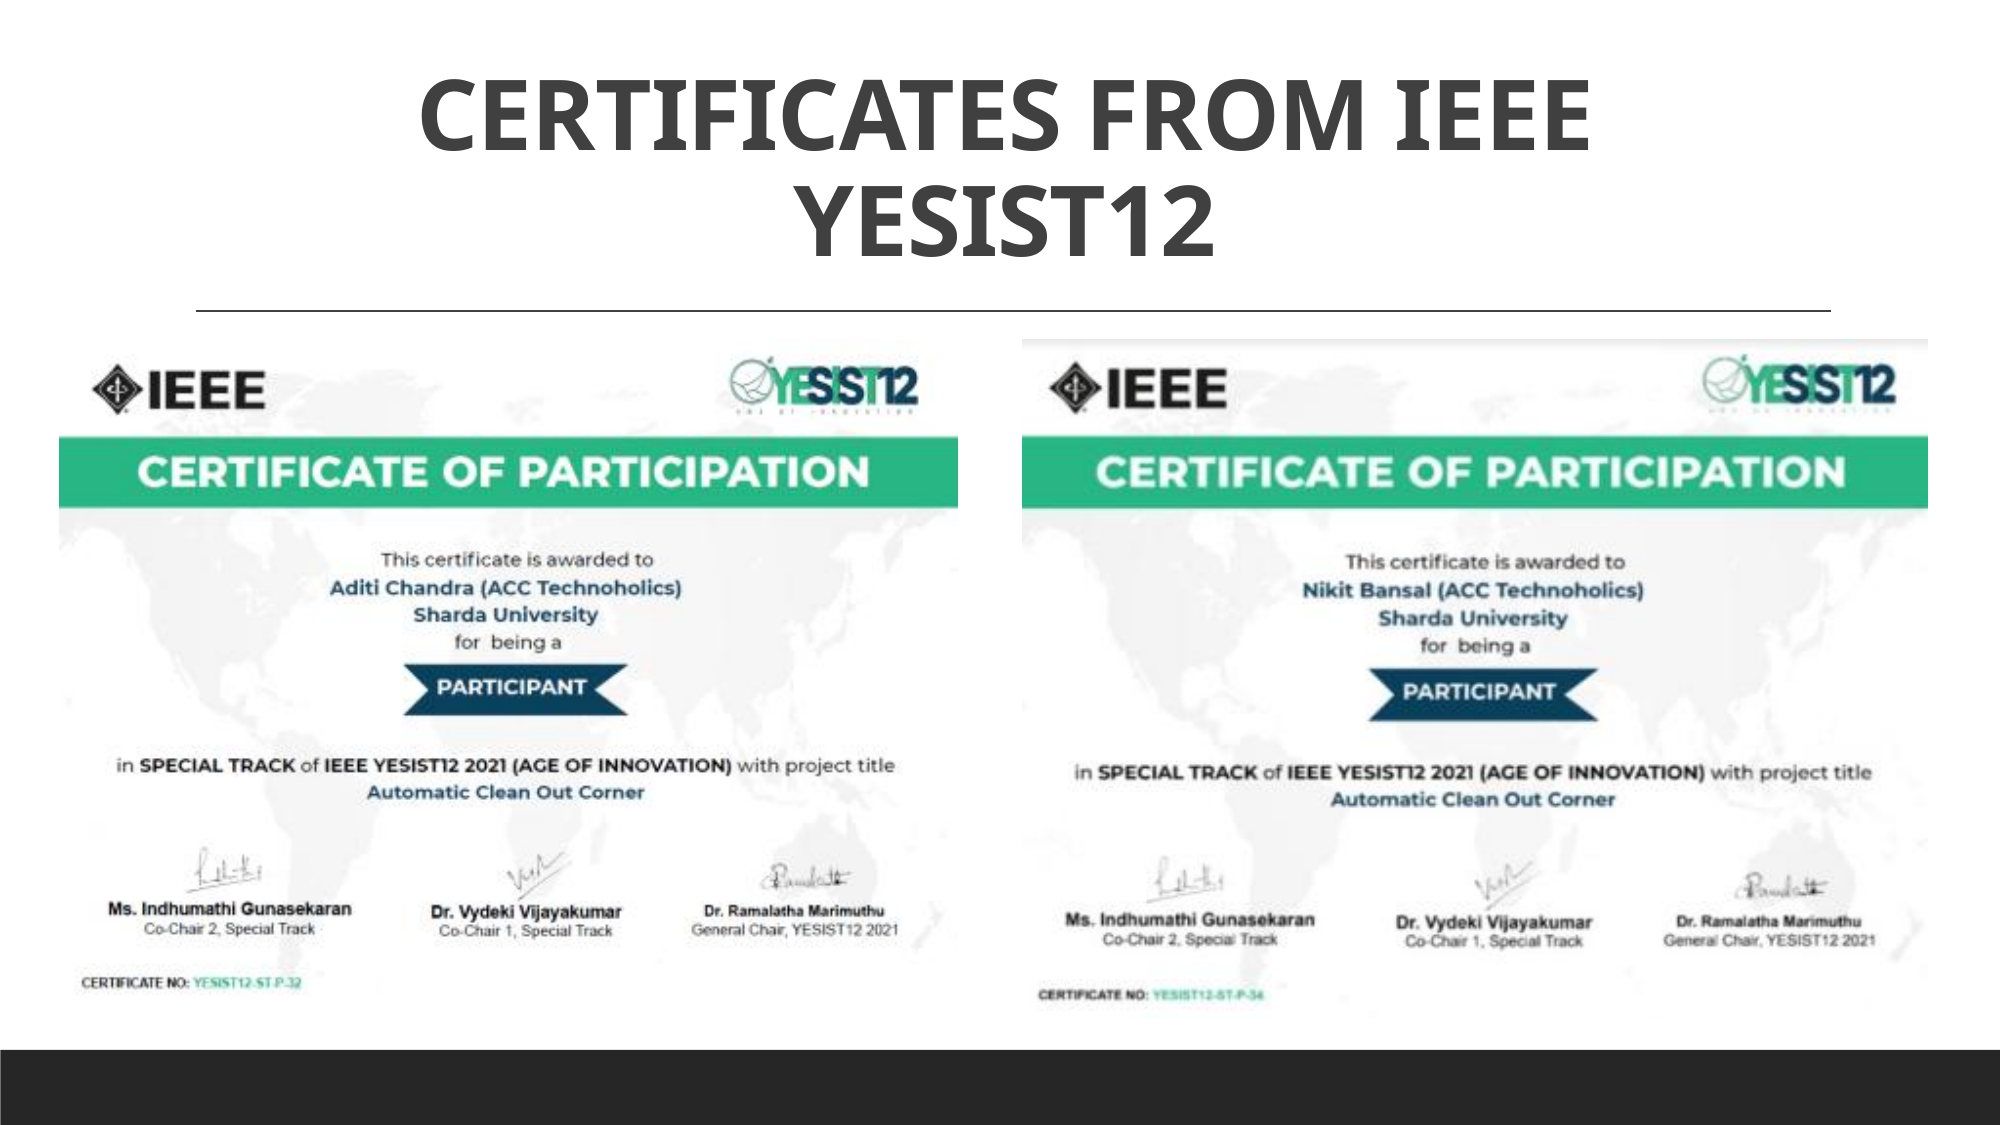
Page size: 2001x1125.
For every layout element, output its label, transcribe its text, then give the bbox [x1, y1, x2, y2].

title CERTIFICATES FROM IEEE YESIST12 [180, 47, 1830, 285]
picture [1022, 339, 1928, 1020]
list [58, 338, 958, 1009]
